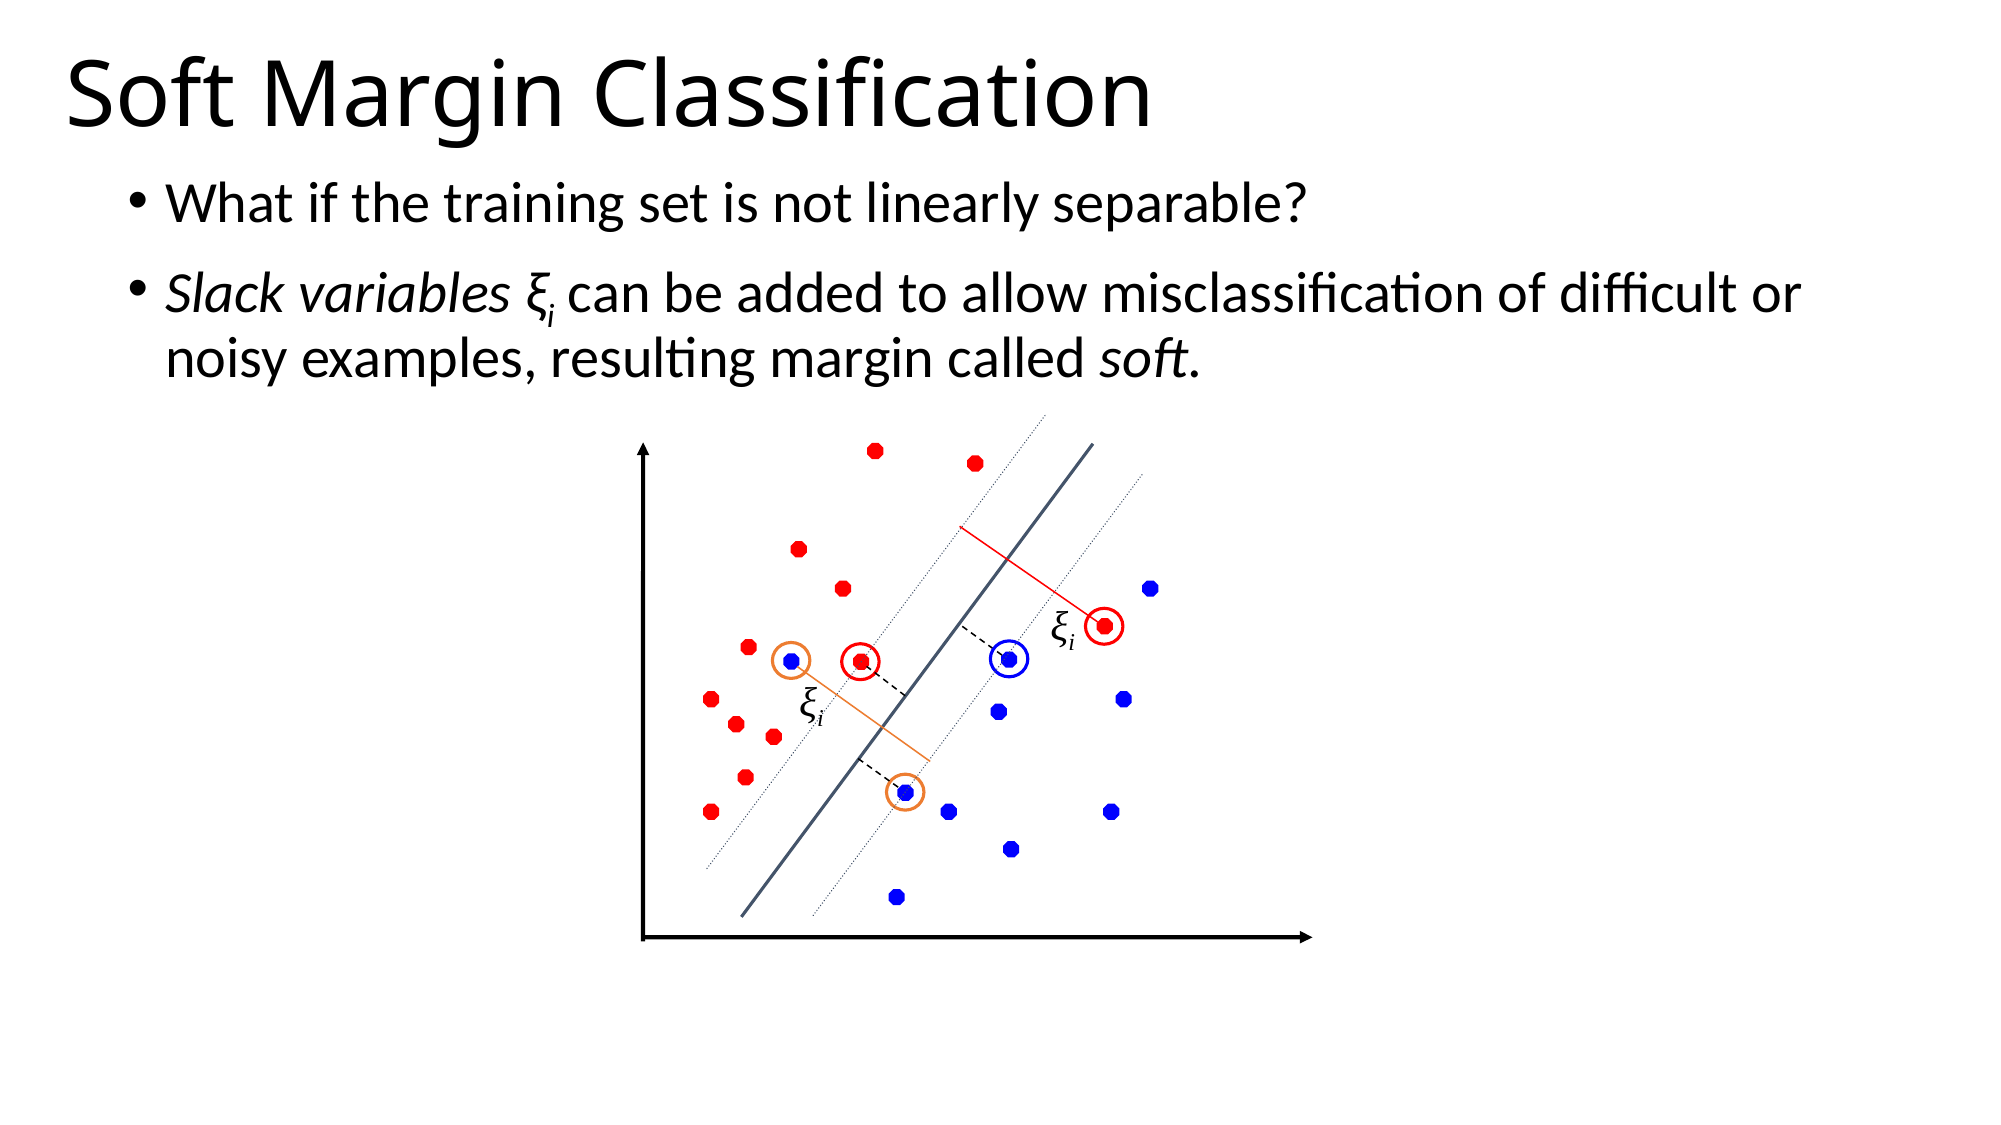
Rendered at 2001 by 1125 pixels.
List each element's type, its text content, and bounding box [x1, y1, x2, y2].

text_box [886, 774, 924, 811]
text_box [703, 691, 719, 707]
text_box ξi [784, 667, 900, 739]
text_box [1103, 804, 1119, 820]
text_box [889, 889, 904, 905]
text_box [990, 640, 1028, 677]
text_box [867, 443, 883, 459]
title Soft Margin Classification [50, 35, 1776, 159]
text_box [1003, 841, 1019, 857]
text_box [741, 639, 756, 655]
text_box [791, 541, 806, 557]
text_box [738, 770, 753, 785]
text_box [772, 642, 810, 679]
text_box [841, 643, 880, 667]
list What if the training set is not linearly separable? Slack variables ξi can be added to allow misclassification of difficult or noisy examples, resulting margin called soft. [112, 164, 1838, 879]
text_box [728, 716, 744, 732]
text_box [703, 804, 719, 820]
text_box [766, 729, 782, 745]
text_box [636, 442, 650, 937]
text_box [642, 931, 1313, 944]
text_box [991, 704, 1007, 719]
text_box [1116, 691, 1131, 707]
text_box [1085, 608, 1123, 645]
text_box [835, 581, 851, 596]
text_box [941, 804, 956, 820]
text_box ξi [1035, 591, 1152, 663]
text_box [1142, 581, 1158, 596]
text_box [967, 456, 983, 471]
